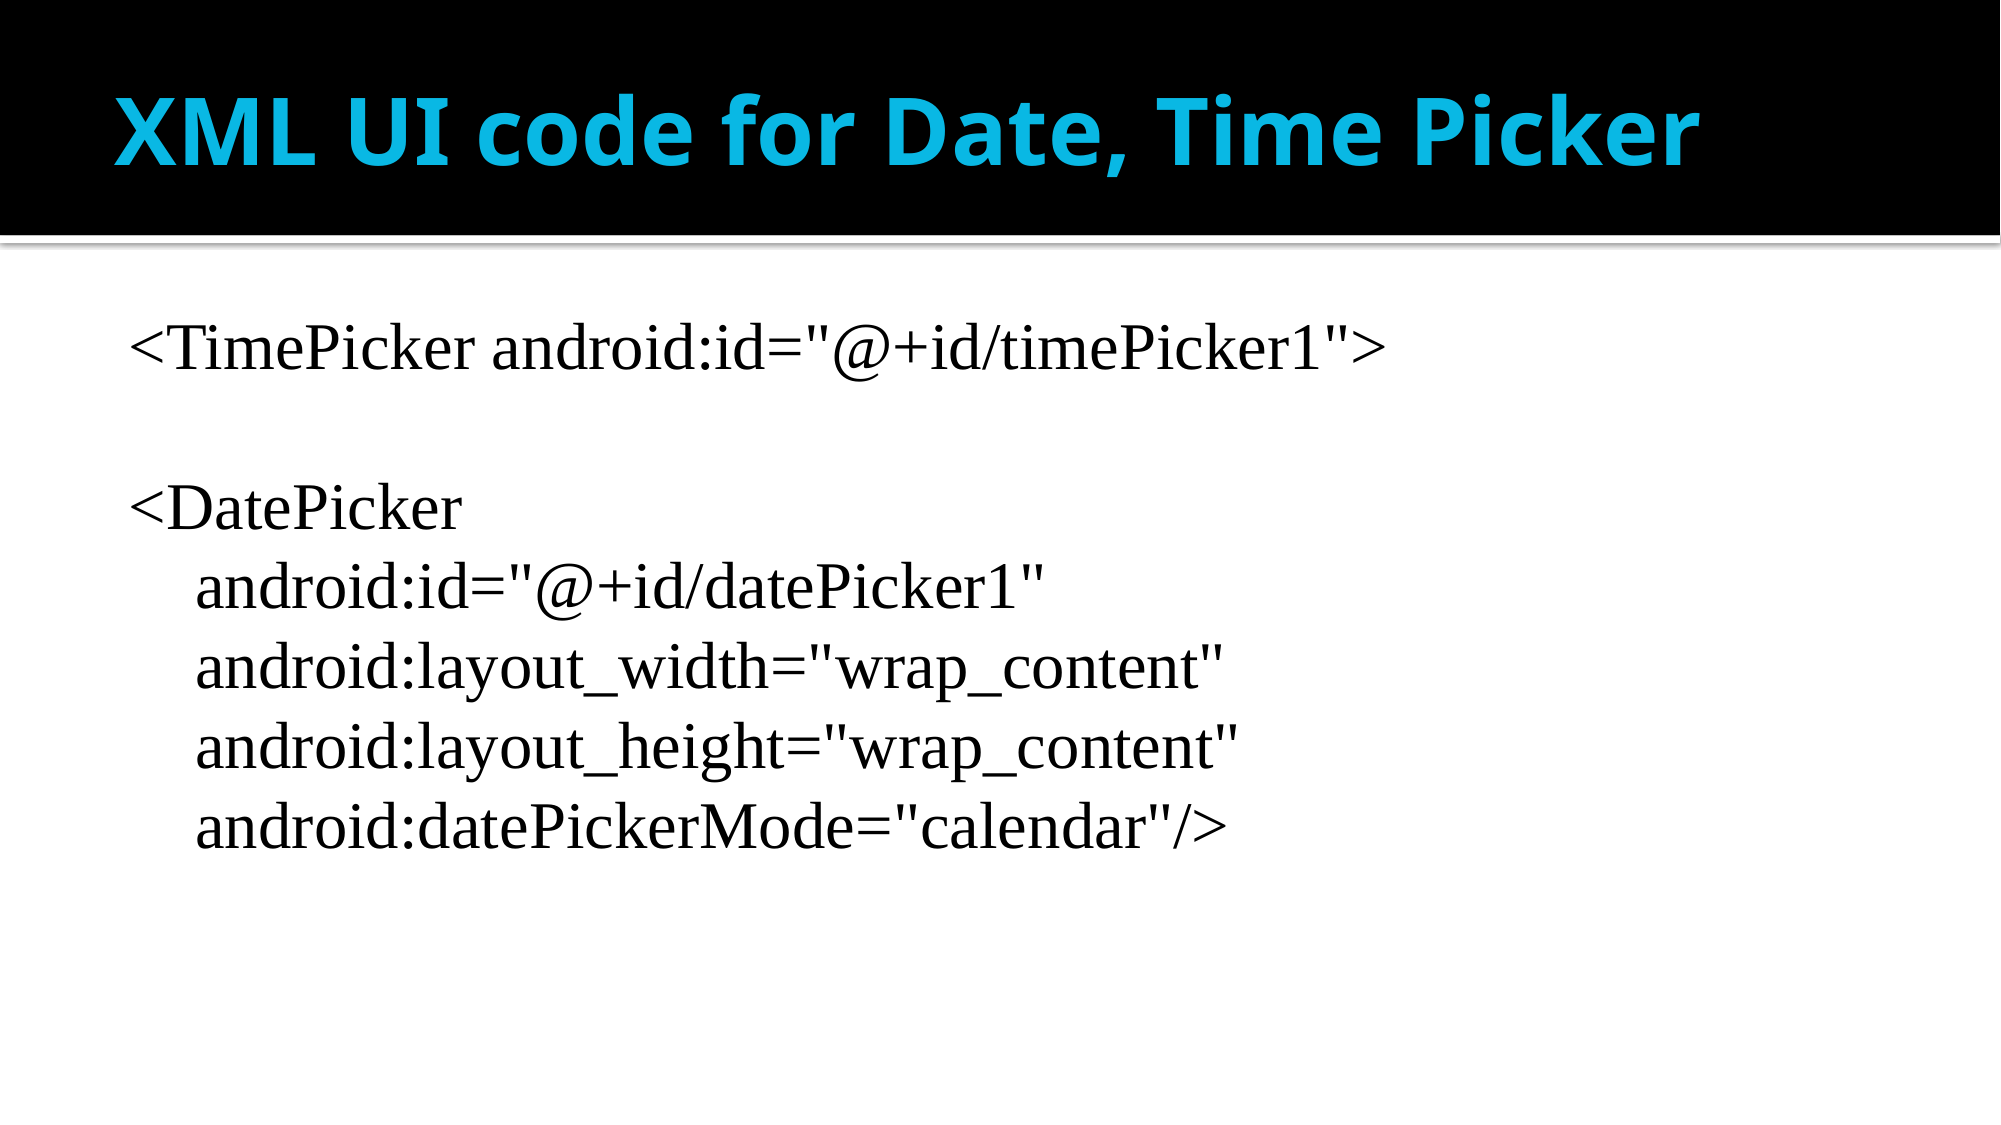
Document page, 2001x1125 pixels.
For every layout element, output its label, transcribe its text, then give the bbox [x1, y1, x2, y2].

title XML UI code for Date, Time Picker [99, 25, 1900, 231]
list <TimePicker android:id="@+id/timePicker1"> <DatePicker android:id="@+id/datePicker1" android:layout_width="wrap_content" android:layout_height="wrap_content" android:datePickerMode="calendar"/> [99, 287, 1900, 1047]
